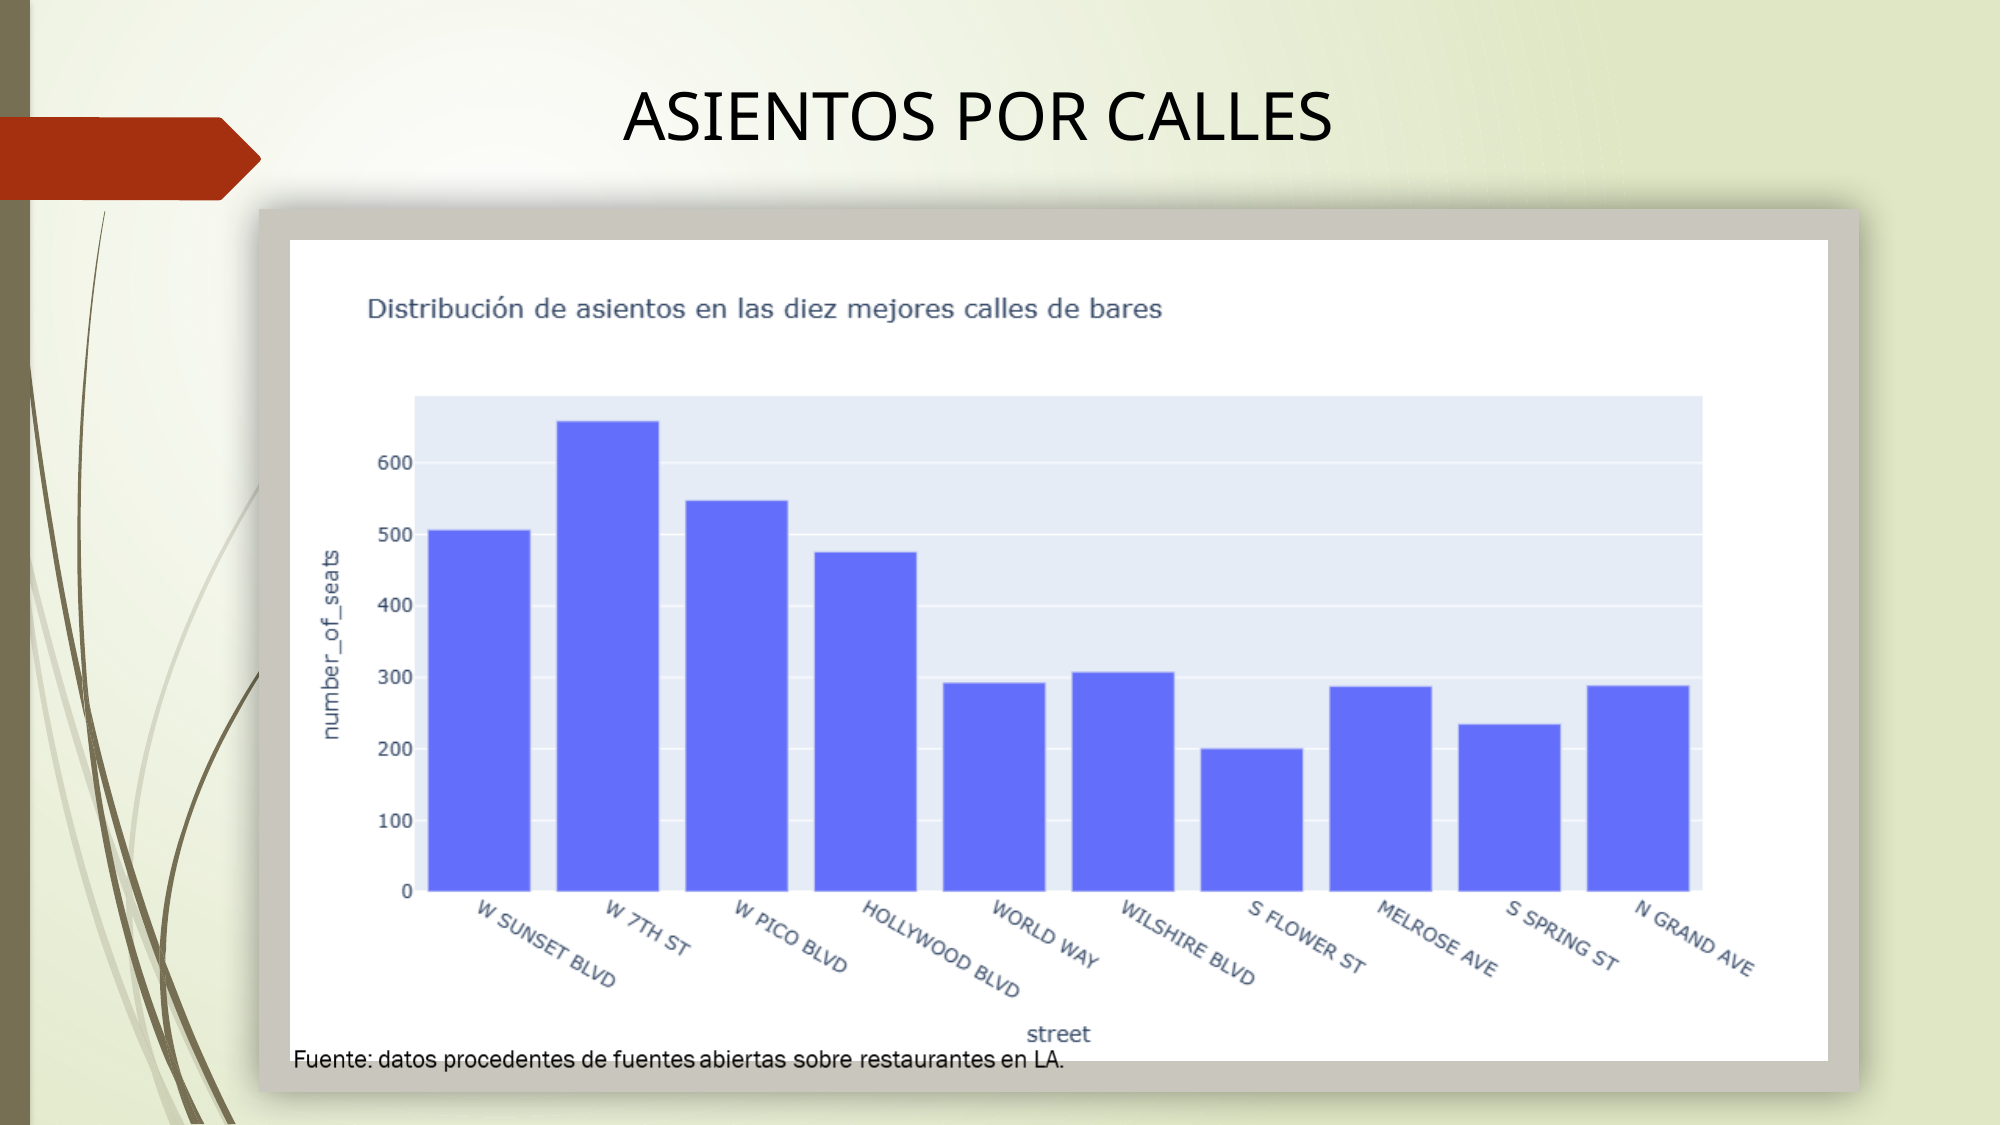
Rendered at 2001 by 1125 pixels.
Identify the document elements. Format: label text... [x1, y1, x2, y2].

text_box ASIENTOS POR CALLES [608, 66, 1643, 161]
picture [277, 240, 1829, 1088]
